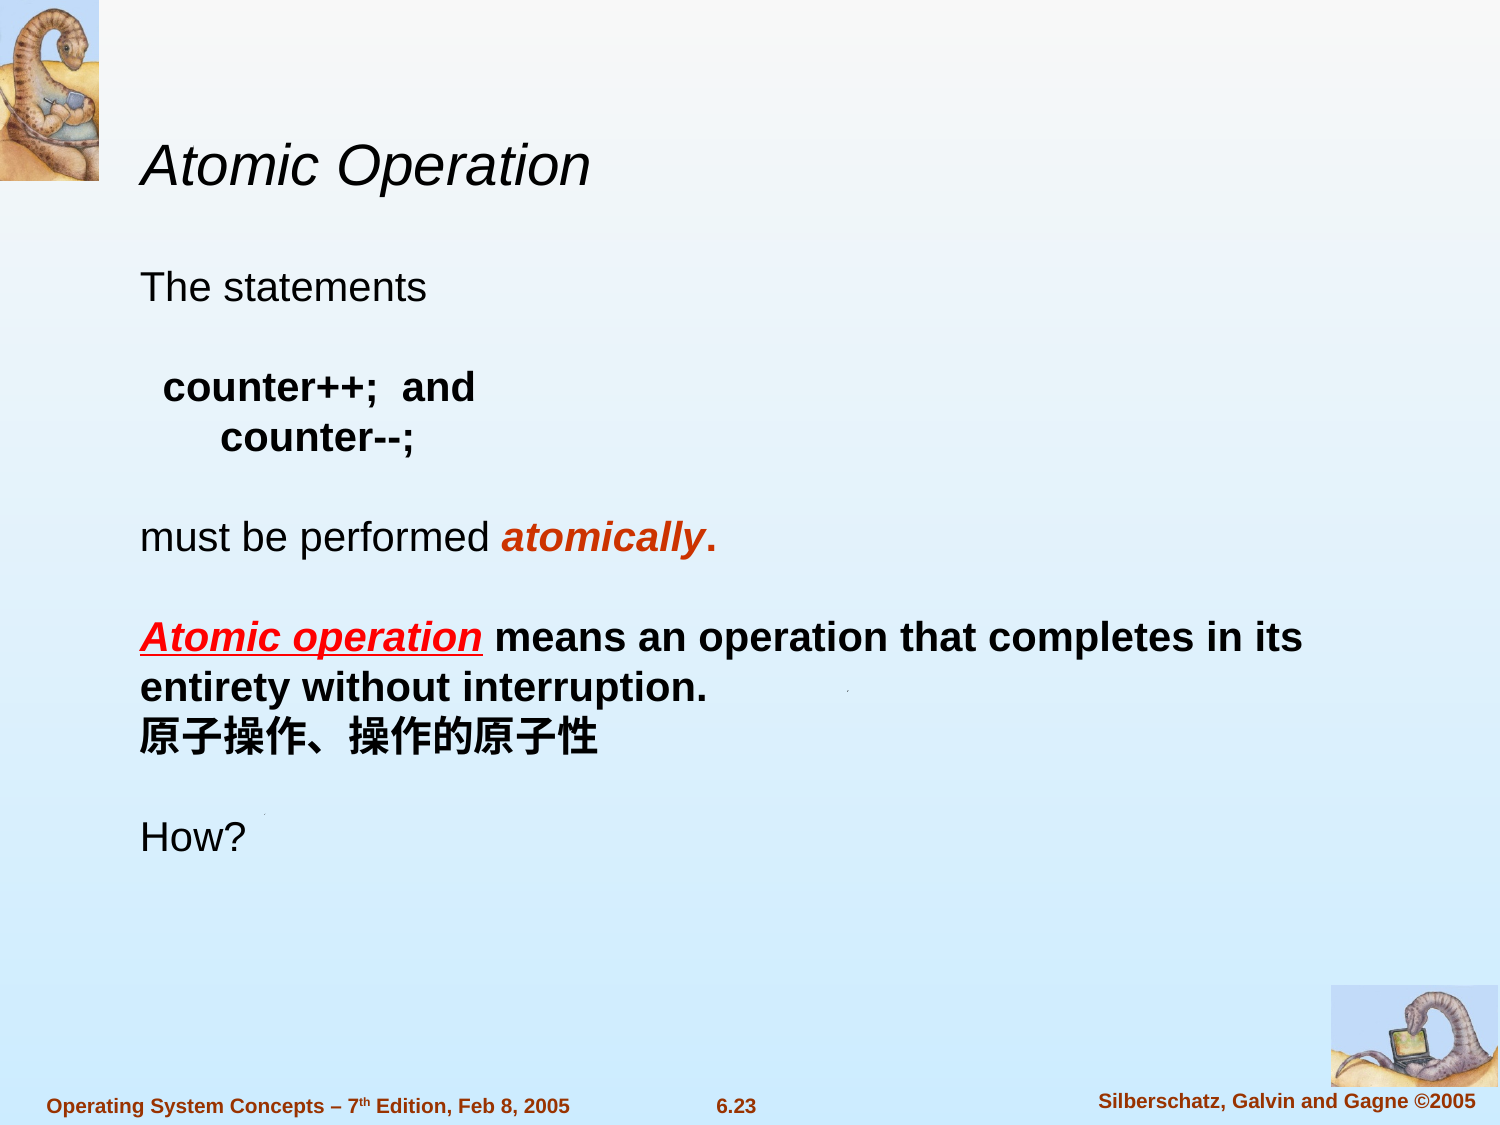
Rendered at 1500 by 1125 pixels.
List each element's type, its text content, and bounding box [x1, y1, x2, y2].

picture [1331, 985, 1498, 1087]
list The statements counter++; and counter--; must be performed atomically. Atomic operation means an operation that completes in its entirety without interruption. 原子操作、操作的原子性 How? [124, 252, 1407, 988]
title Atomic Operation [126, 104, 1452, 205]
picture [0, 0, 99, 181]
